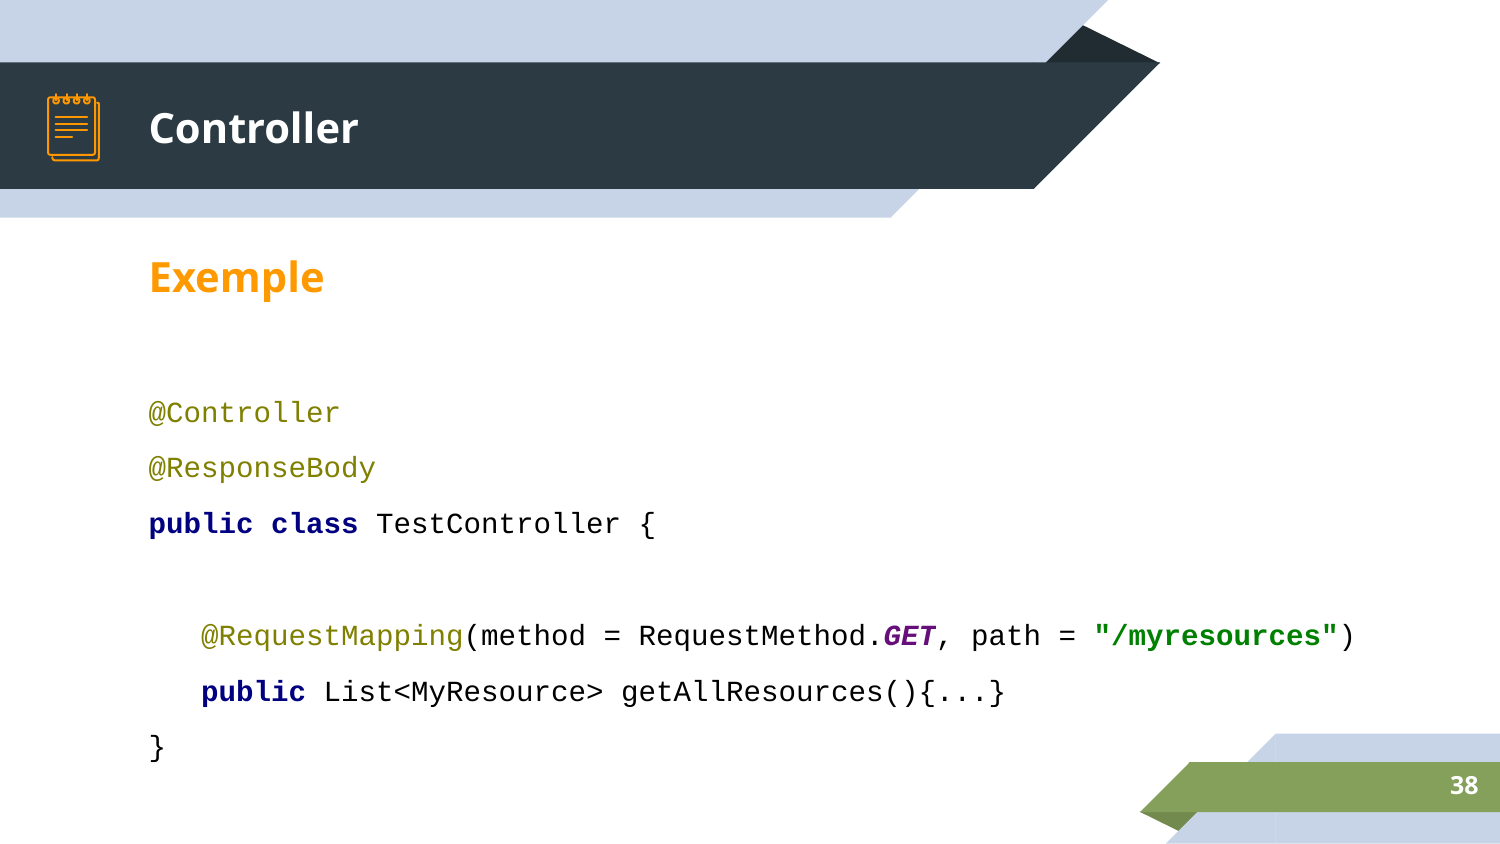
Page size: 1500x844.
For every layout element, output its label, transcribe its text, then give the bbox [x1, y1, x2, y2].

list Exemple @Controller @ResponseBody public class TestController { @RequestMapping(method = RequestMethod.GET, path = "/myresources") public List<MyResource> getAllResources(){...} } [133, 236, 1396, 640]
slide_number ‹#› [1249, 760, 1494, 813]
title Controller [133, 64, 997, 190]
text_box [47, 93, 100, 161]
